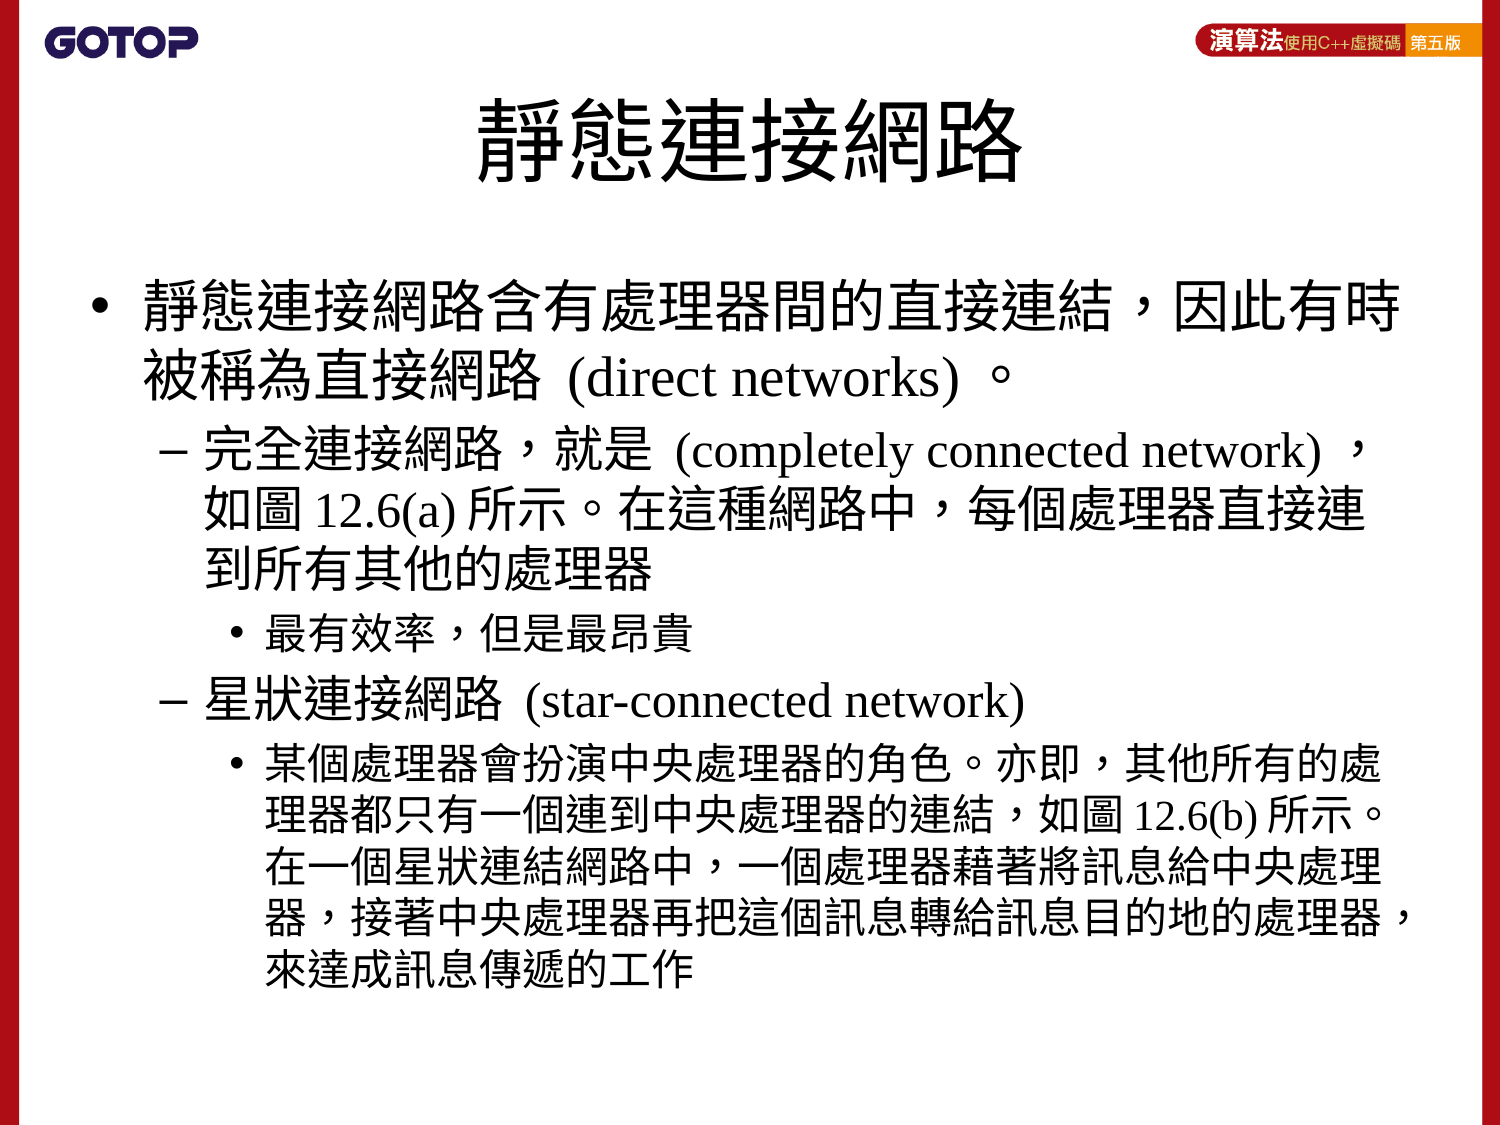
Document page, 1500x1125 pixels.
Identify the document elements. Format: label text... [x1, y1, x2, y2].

title 靜態連接網路 [75, 45, 1425, 233]
list 靜態連接網路含有處理器間的直接連結，因此有時被稱為直接網路 (direct networks)。 完全連接網路，就是 (completely connected network)，如圖12.6(a)所示。在這種網路中，每個處理器直接連到所有其他的處理器 最有效率，但是最昂貴 星狀連接網路 (star-connected network) 某個處理器會扮演中央處理器的角色。亦即，其他所有的處理器都只有一個連到中央處理器的連結，如圖12.6(b)所示。在一個星狀連結網路中，一個處理器藉著將訊息給中央處理器，接著中央處理器再把這個訊息轉給訊息目的地的處理器，來達成訊息傳遞的工作 [75, 262, 1425, 1005]
picture [0, 0, 1500, 1125]
